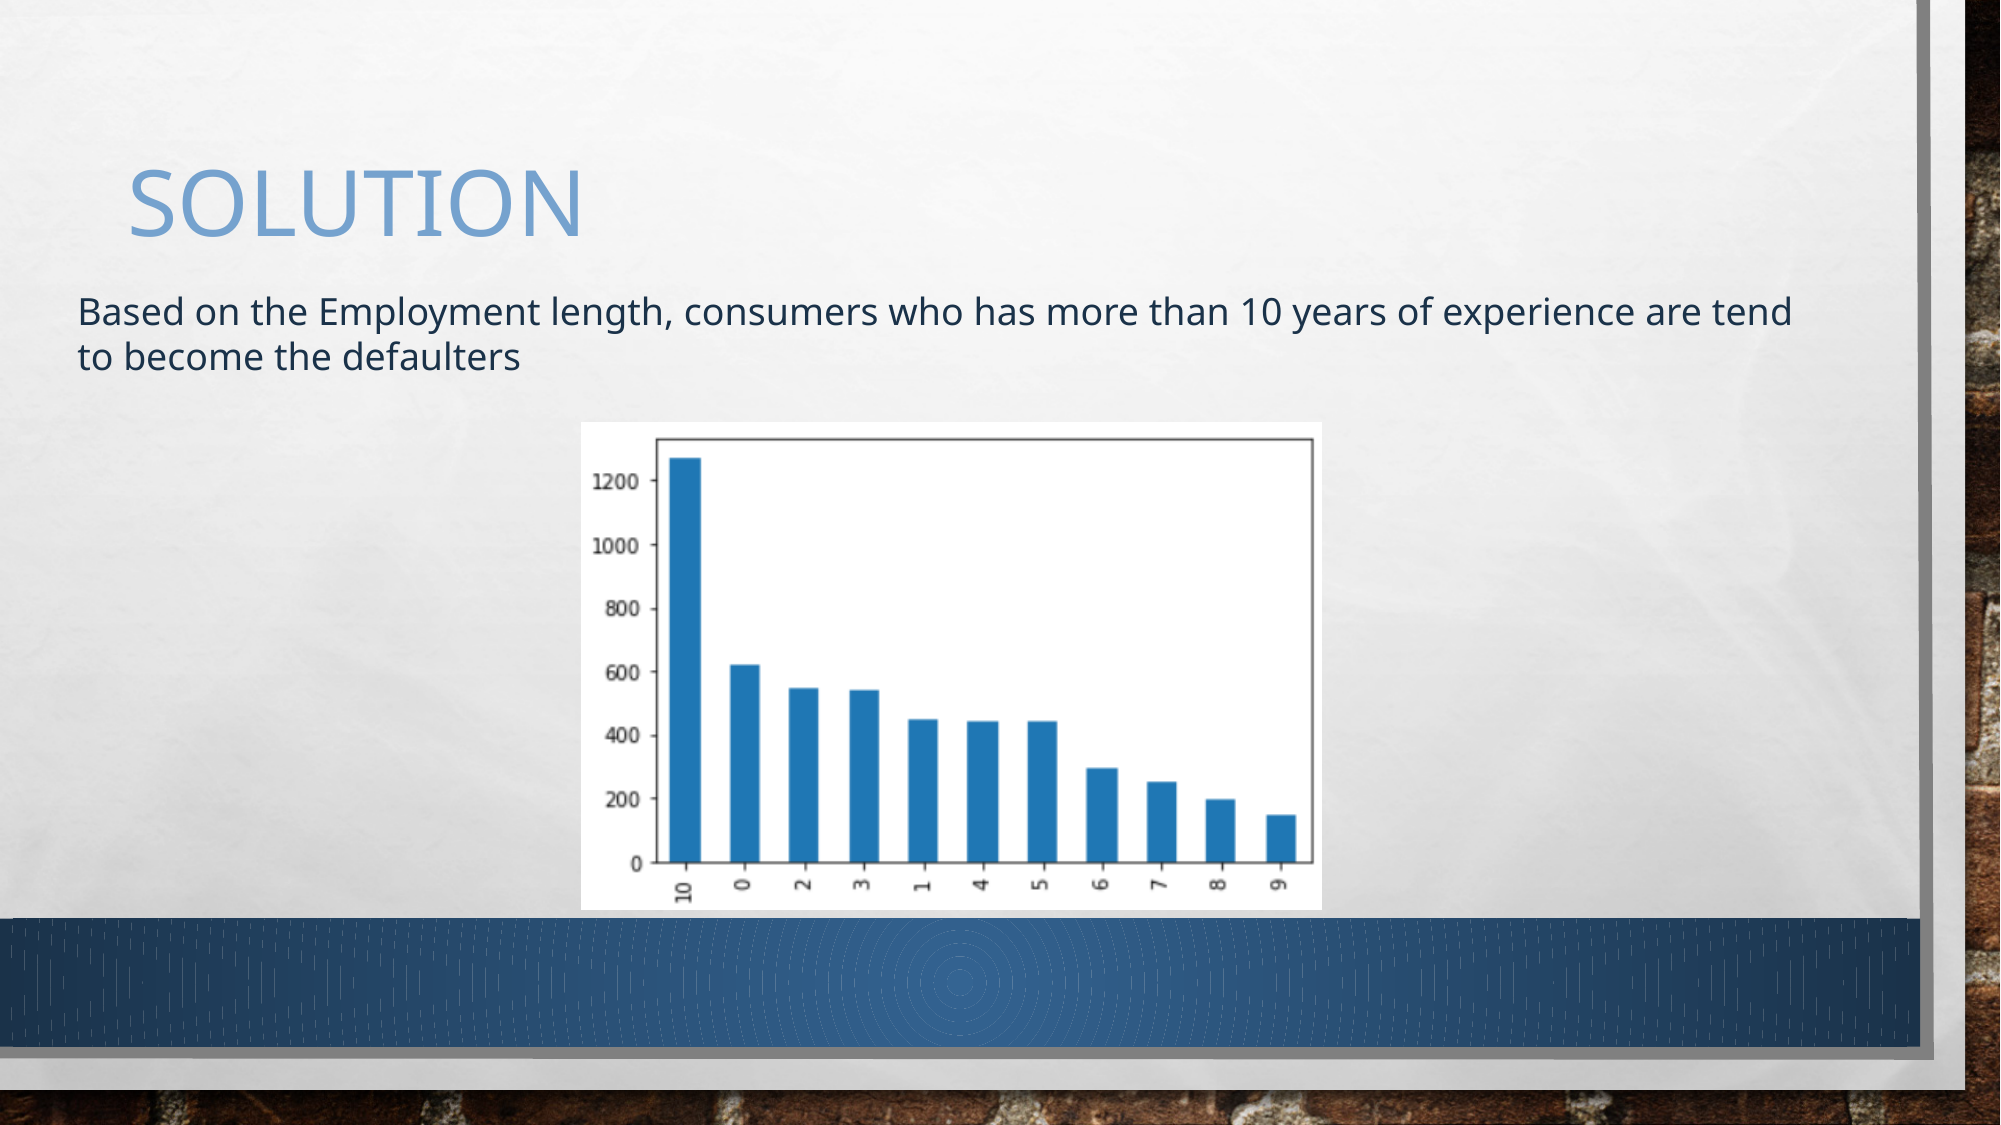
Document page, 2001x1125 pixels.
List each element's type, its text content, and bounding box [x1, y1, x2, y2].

title Solution [112, 112, 1818, 281]
picture [581, 421, 1323, 910]
text_box Based on the Employment length, consumers who has more than 10 years of experience are tend to become the defaulters [62, 281, 1841, 476]
picture [0, 0, 2000, 1125]
